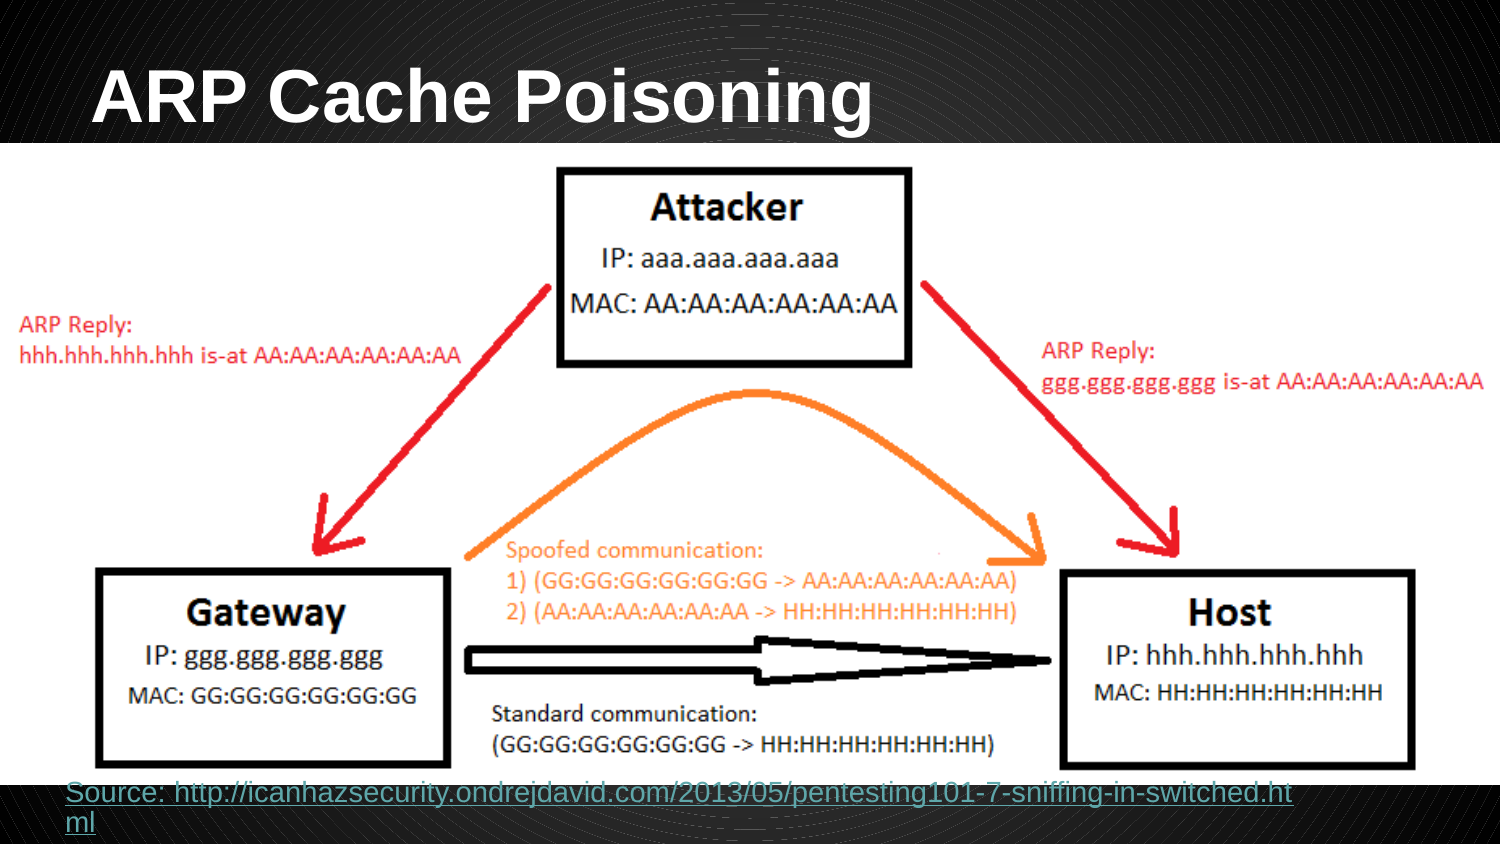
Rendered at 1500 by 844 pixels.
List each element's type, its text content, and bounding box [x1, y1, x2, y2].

text_box Source: http://icanhazsecurity.ondrejdavid.com/2013/05/pentesting101-7-sniffing-in-switched.html [49, 792, 1310, 844]
title ARP Cache Poisoning [75, 12, 1425, 141]
picture [0, 143, 1500, 785]
